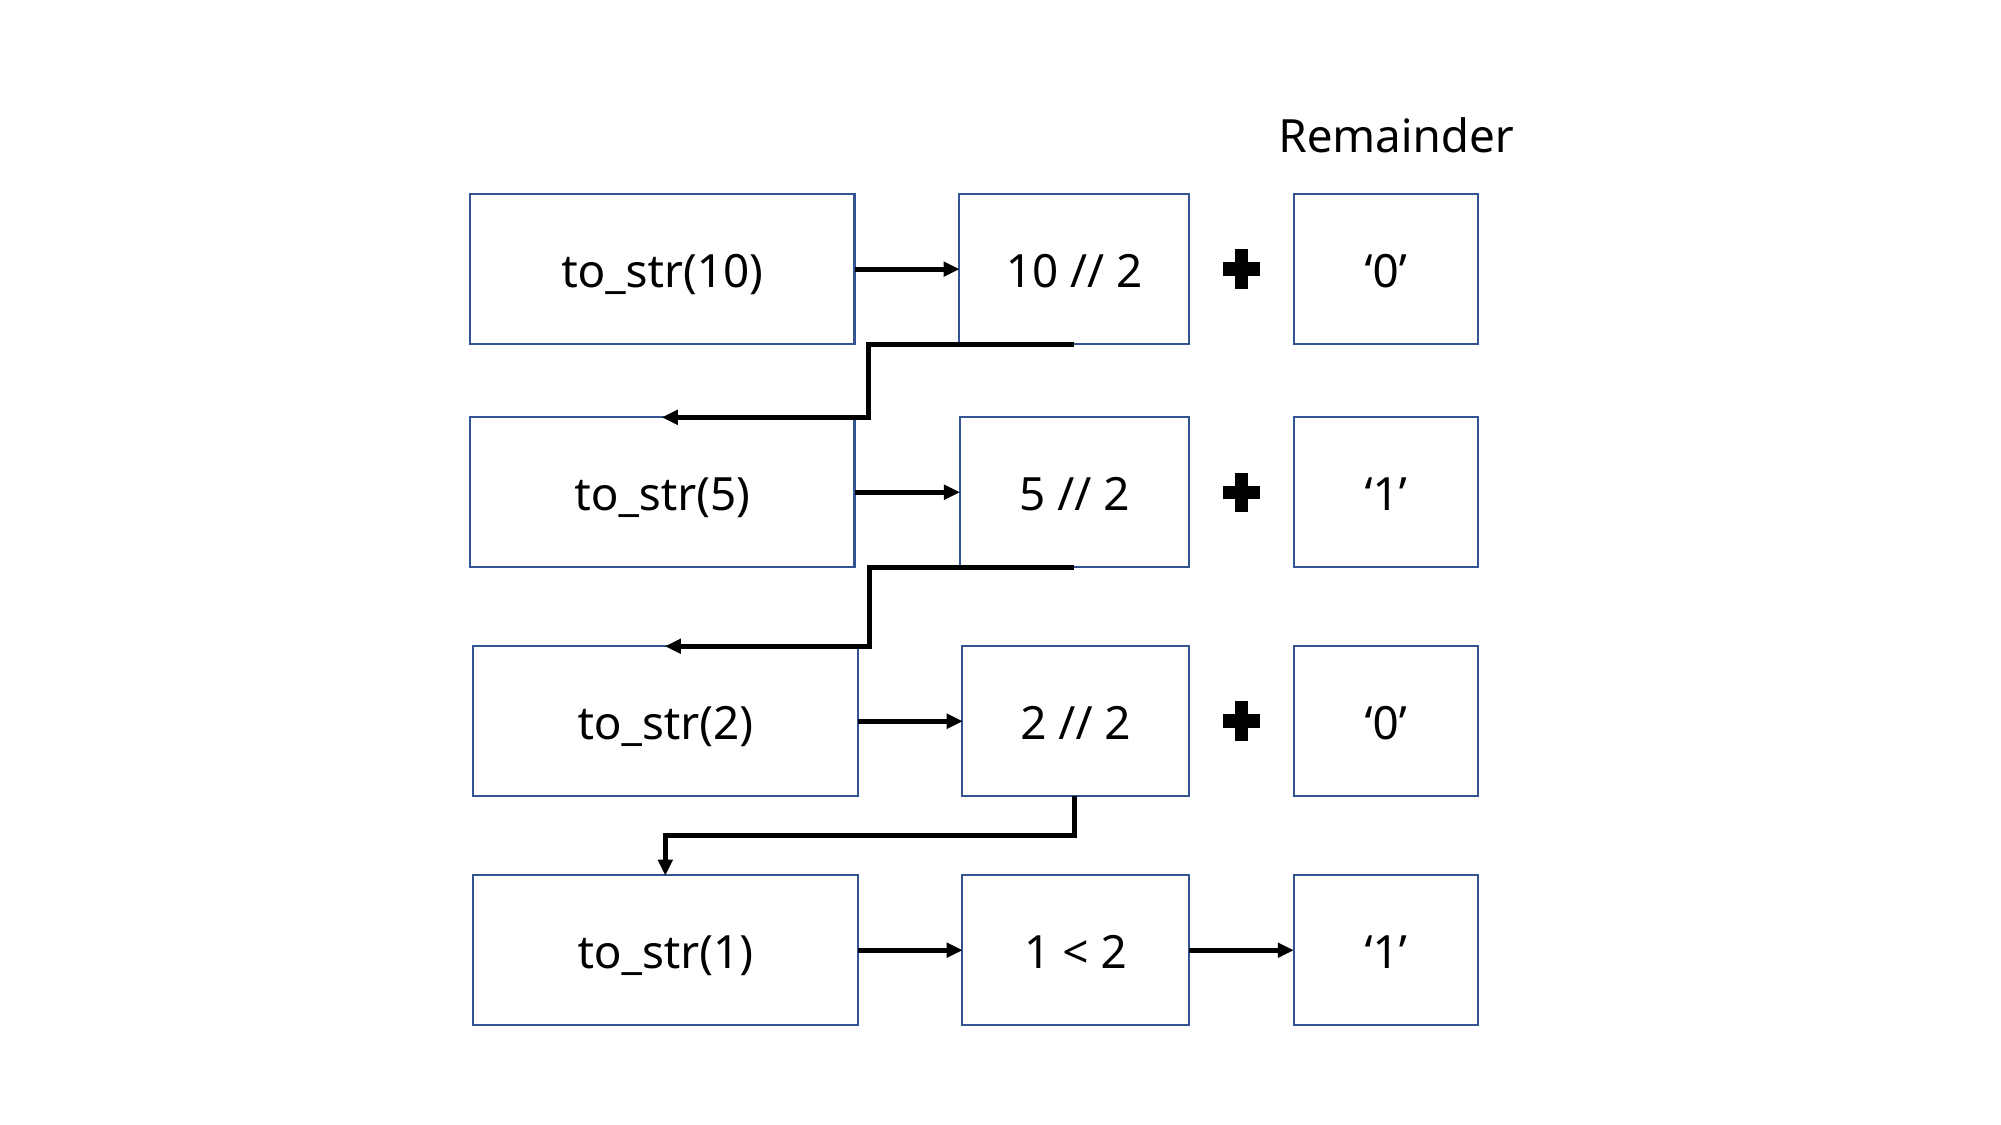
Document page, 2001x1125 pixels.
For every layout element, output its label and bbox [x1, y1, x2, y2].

text_box [469, 99, 1530, 1026]
